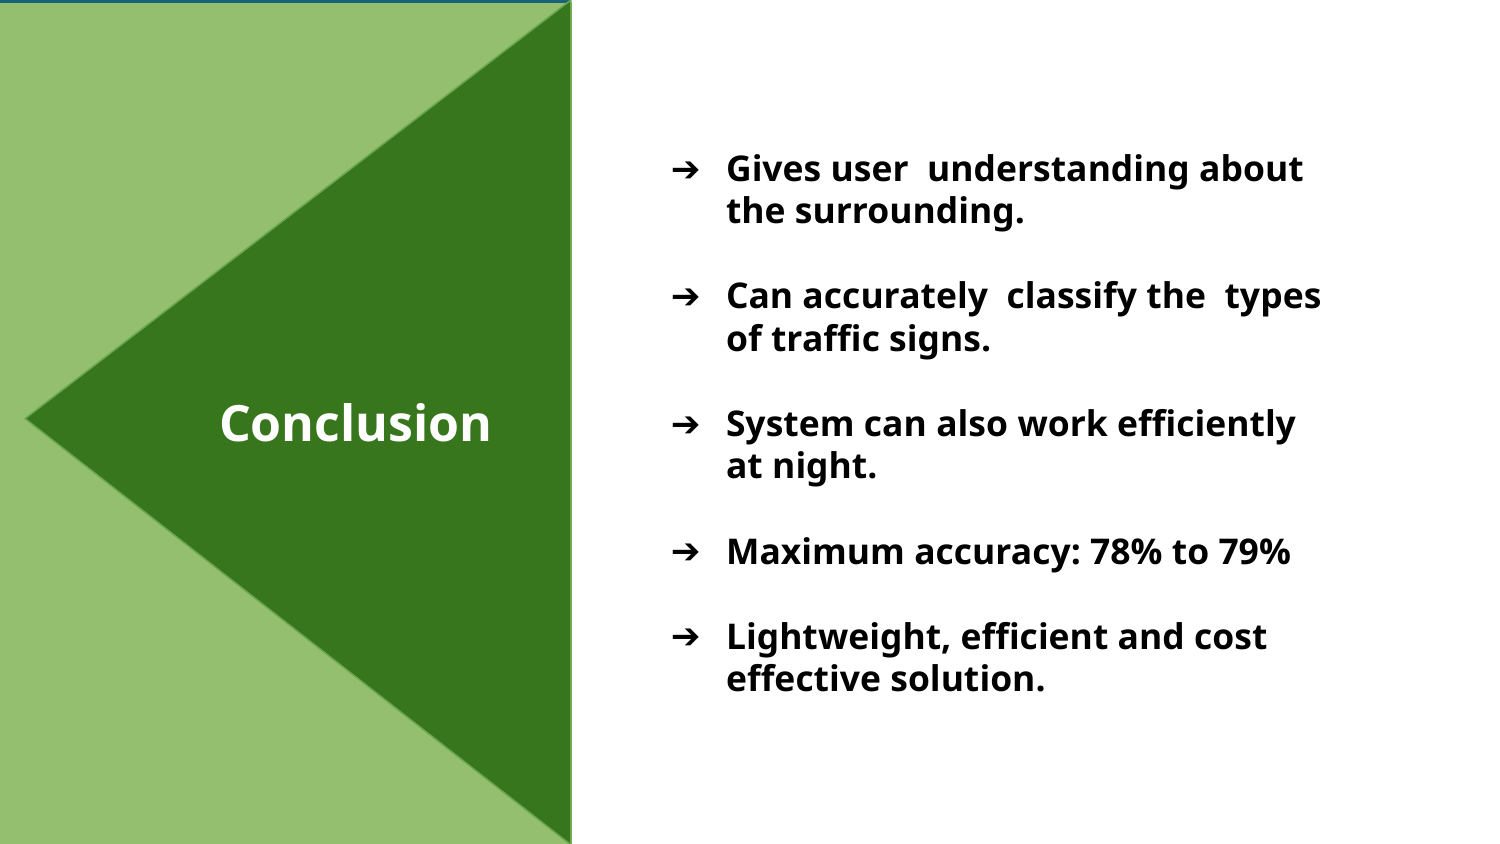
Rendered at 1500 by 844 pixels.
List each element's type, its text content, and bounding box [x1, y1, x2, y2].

text_box [0, 3, 568, 844]
text_box Conclusion [204, 376, 636, 467]
text_box [25, 0, 571, 844]
text_box Gives user understanding about the surrounding. Can accurately classify the types of traffic signs. System can also work efficiently at night. Maximum accuracy: 78% to 79% Lightweight, efficient and cost effective solution. [636, 130, 1356, 714]
